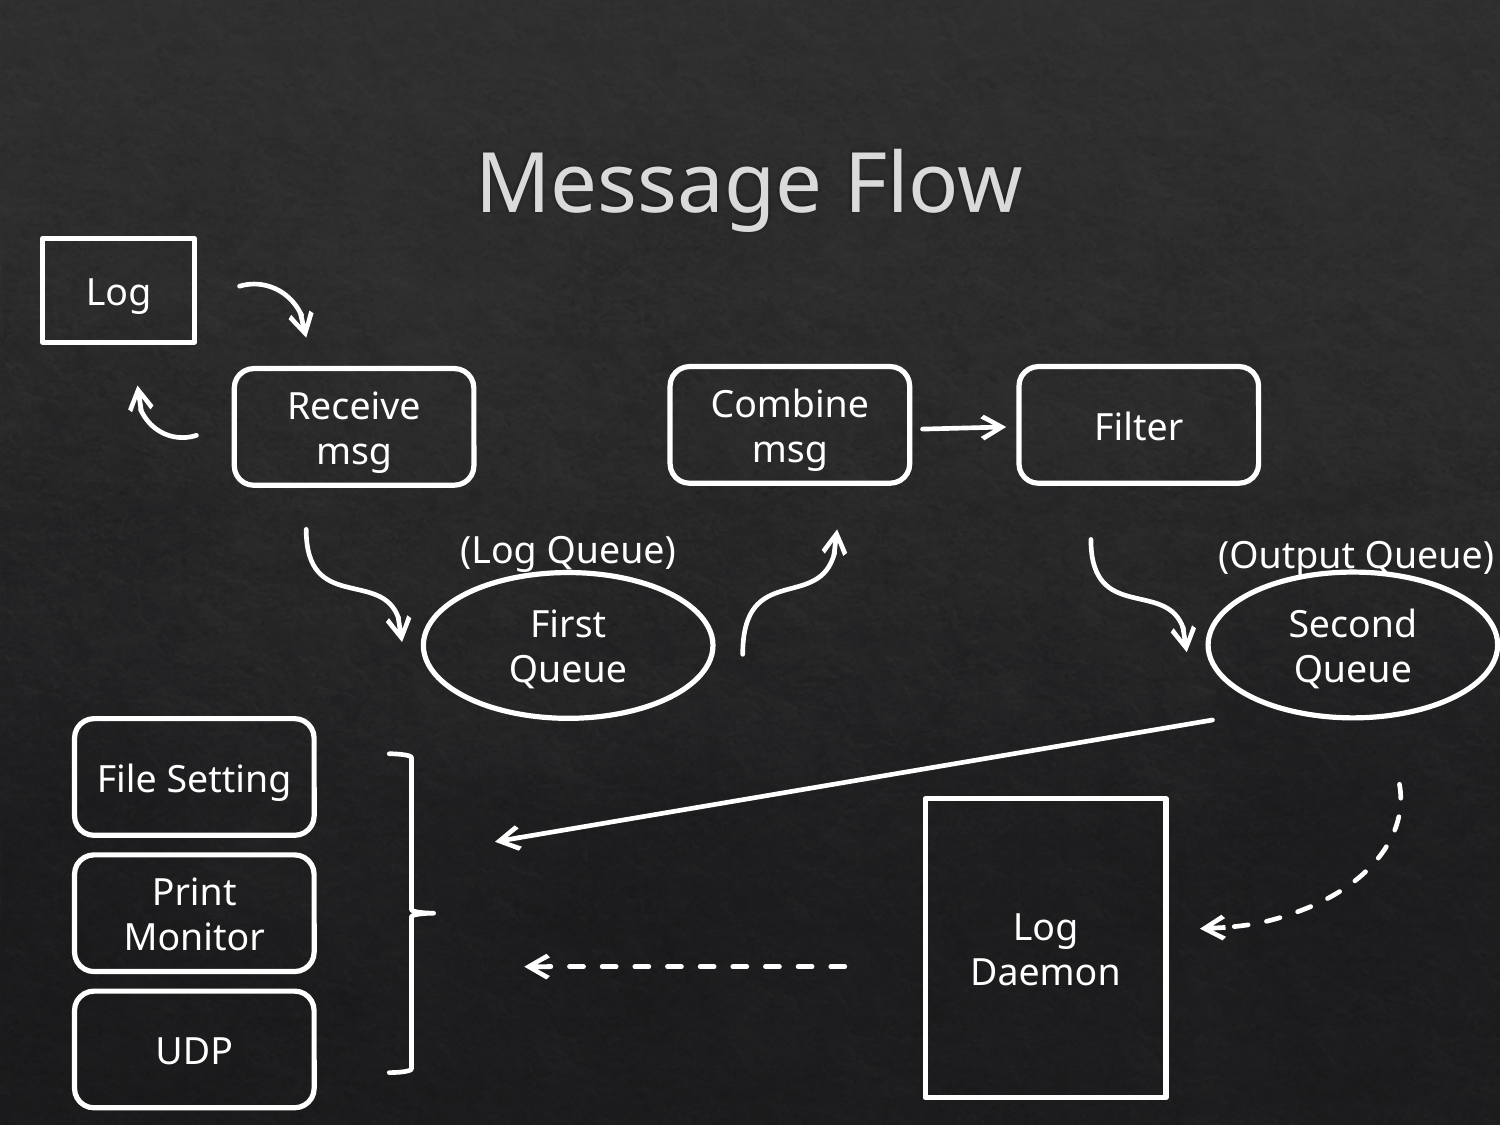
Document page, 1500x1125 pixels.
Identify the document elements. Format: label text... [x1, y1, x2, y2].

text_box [1082, 547, 1196, 644]
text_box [297, 537, 411, 634]
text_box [494, 719, 1213, 842]
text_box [727, 544, 853, 640]
text_box Second Queue [1206, 584, 1499, 720]
text_box Filter [1017, 365, 1260, 485]
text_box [74, 718, 434, 1109]
text_box (Log Queue) [445, 518, 691, 579]
text_box Receive msg [232, 367, 476, 487]
text_box (Output Queue) [1203, 523, 1500, 584]
text_box [238, 283, 313, 338]
text_box Log Daemon [924, 854, 1167, 1099]
text_box [1198, 783, 1402, 940]
text_box Log [41, 237, 196, 343]
text_box Combine msg [668, 365, 912, 485]
text_box [128, 385, 198, 439]
text_box First Queue [422, 579, 715, 715]
title Message Flow [112, 99, 1387, 260]
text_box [922, 426, 1007, 430]
